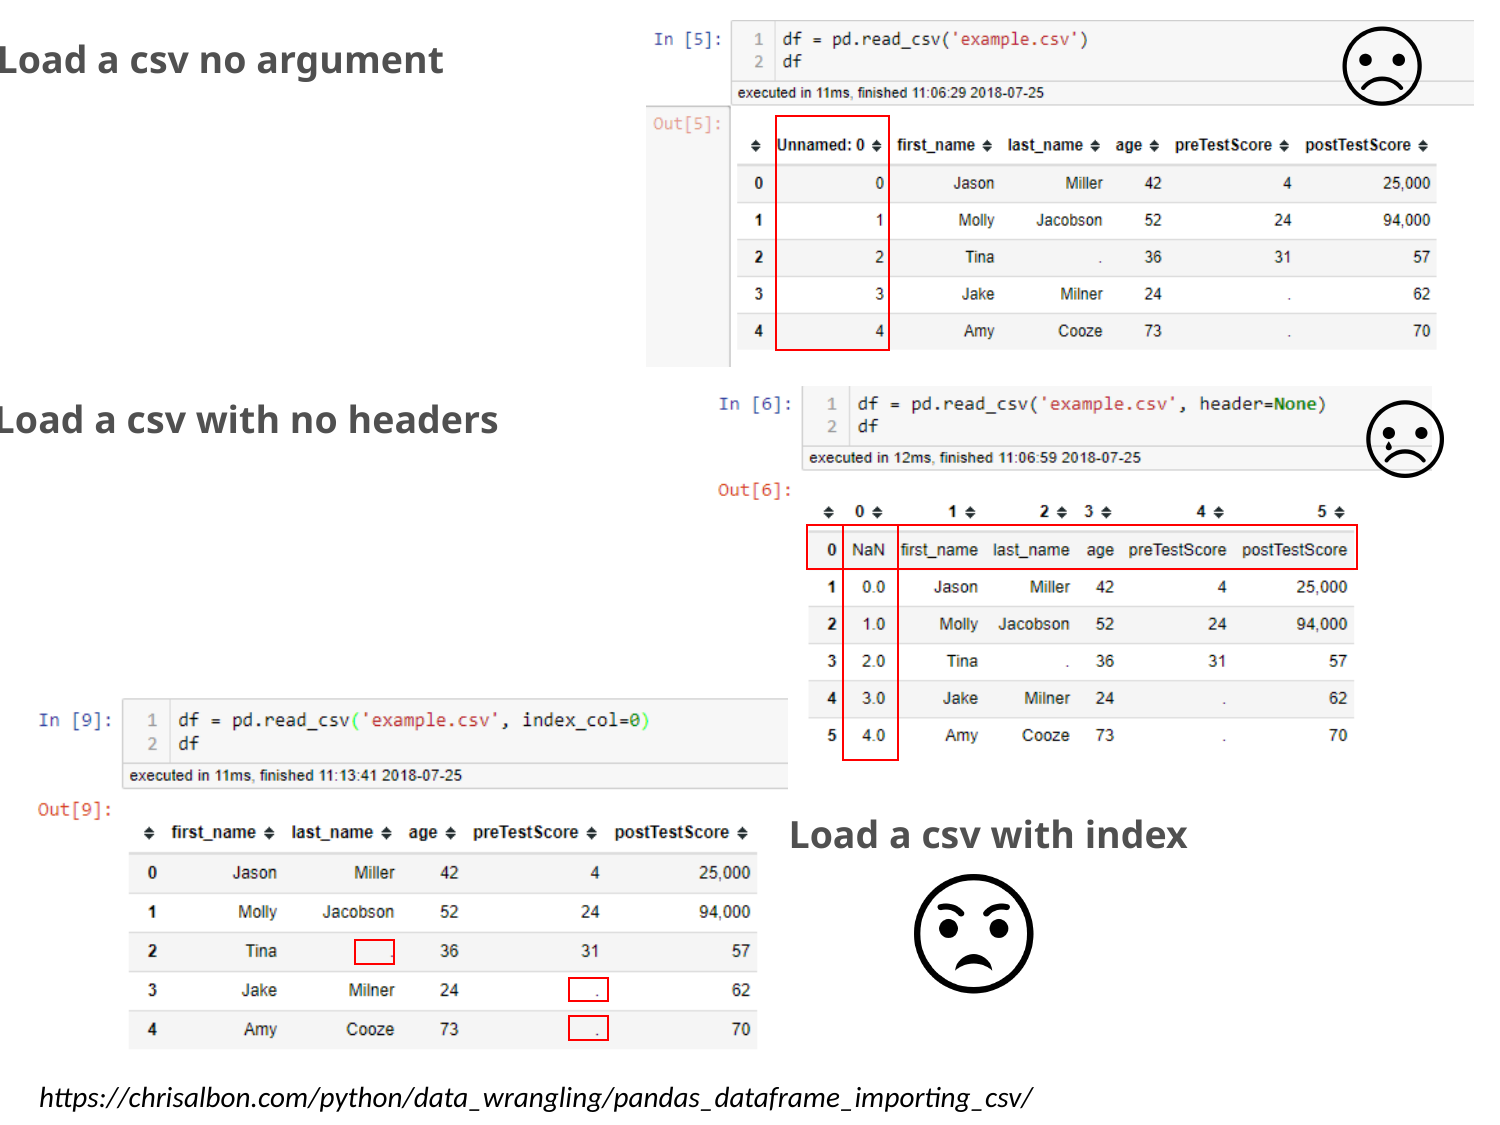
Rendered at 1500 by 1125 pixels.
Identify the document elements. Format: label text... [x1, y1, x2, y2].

text_box Load a csv with index [788, 803, 1203, 864]
text_box https://chrisalbon.com/python/data_wrangling/pandas_dataframe_importing_csv/ [24, 1071, 1422, 1121]
picture [1356, 390, 1454, 488]
picture [1332, 16, 1432, 116]
picture [898, 858, 1049, 1009]
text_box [713, 386, 1432, 761]
text_box Load a csv no argument [0, 28, 460, 89]
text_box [646, 20, 1474, 367]
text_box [23, 697, 788, 1055]
text_box Load a csv with no headers [0, 388, 515, 449]
